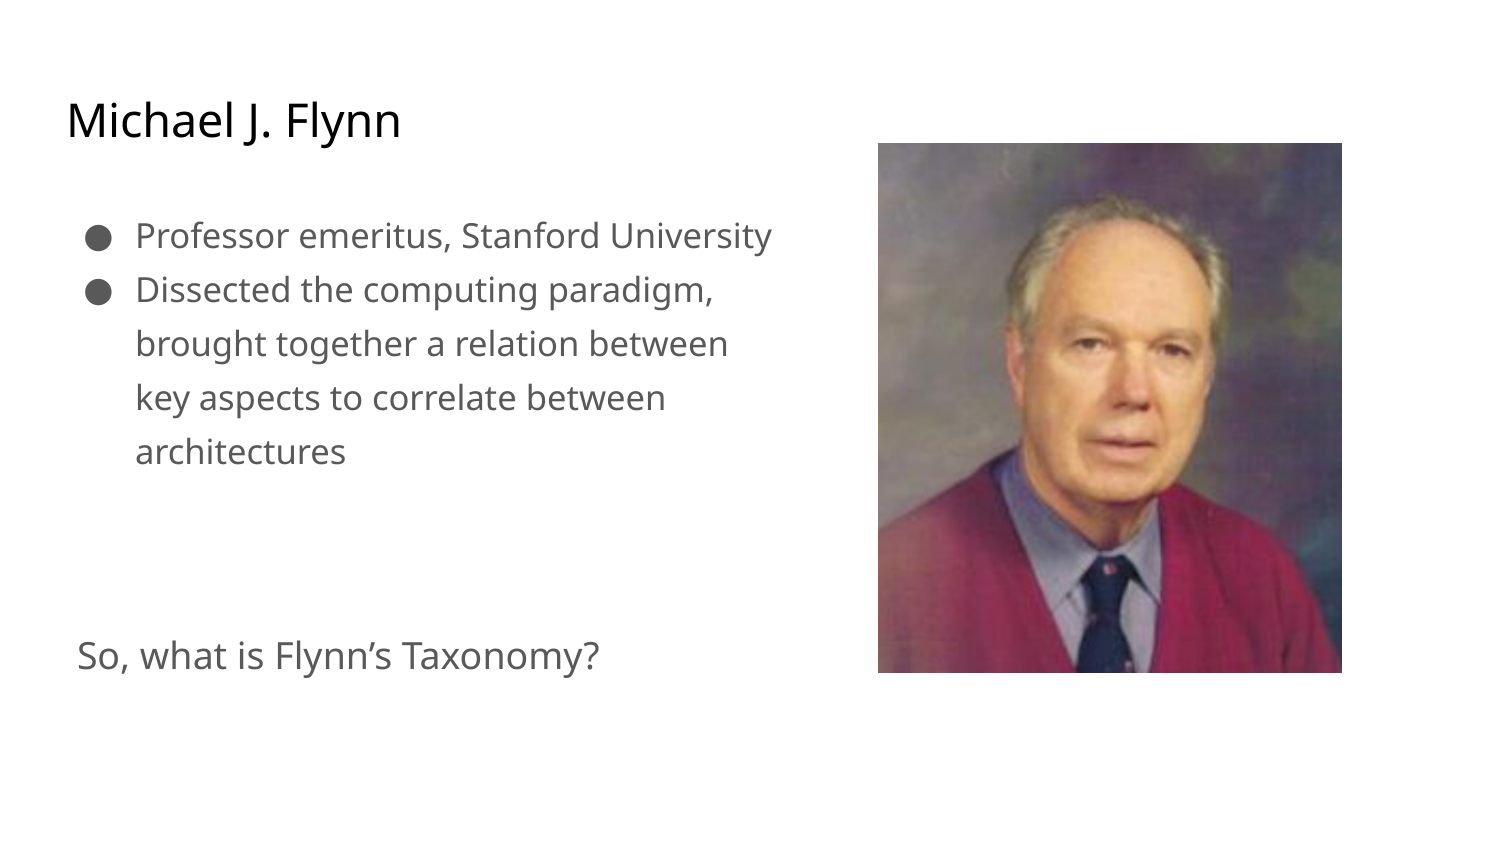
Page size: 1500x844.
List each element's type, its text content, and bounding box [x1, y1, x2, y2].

picture [877, 143, 1342, 674]
text_box So, what is Flynn’s Taxonomy? [62, 617, 1500, 693]
title Michael J. Flynn [51, 72, 1449, 167]
list Professor emeritus, Stanford University Dissected the computing paradigm, brought together a relation between key aspects to correlate between architectures [51, 189, 803, 540]
